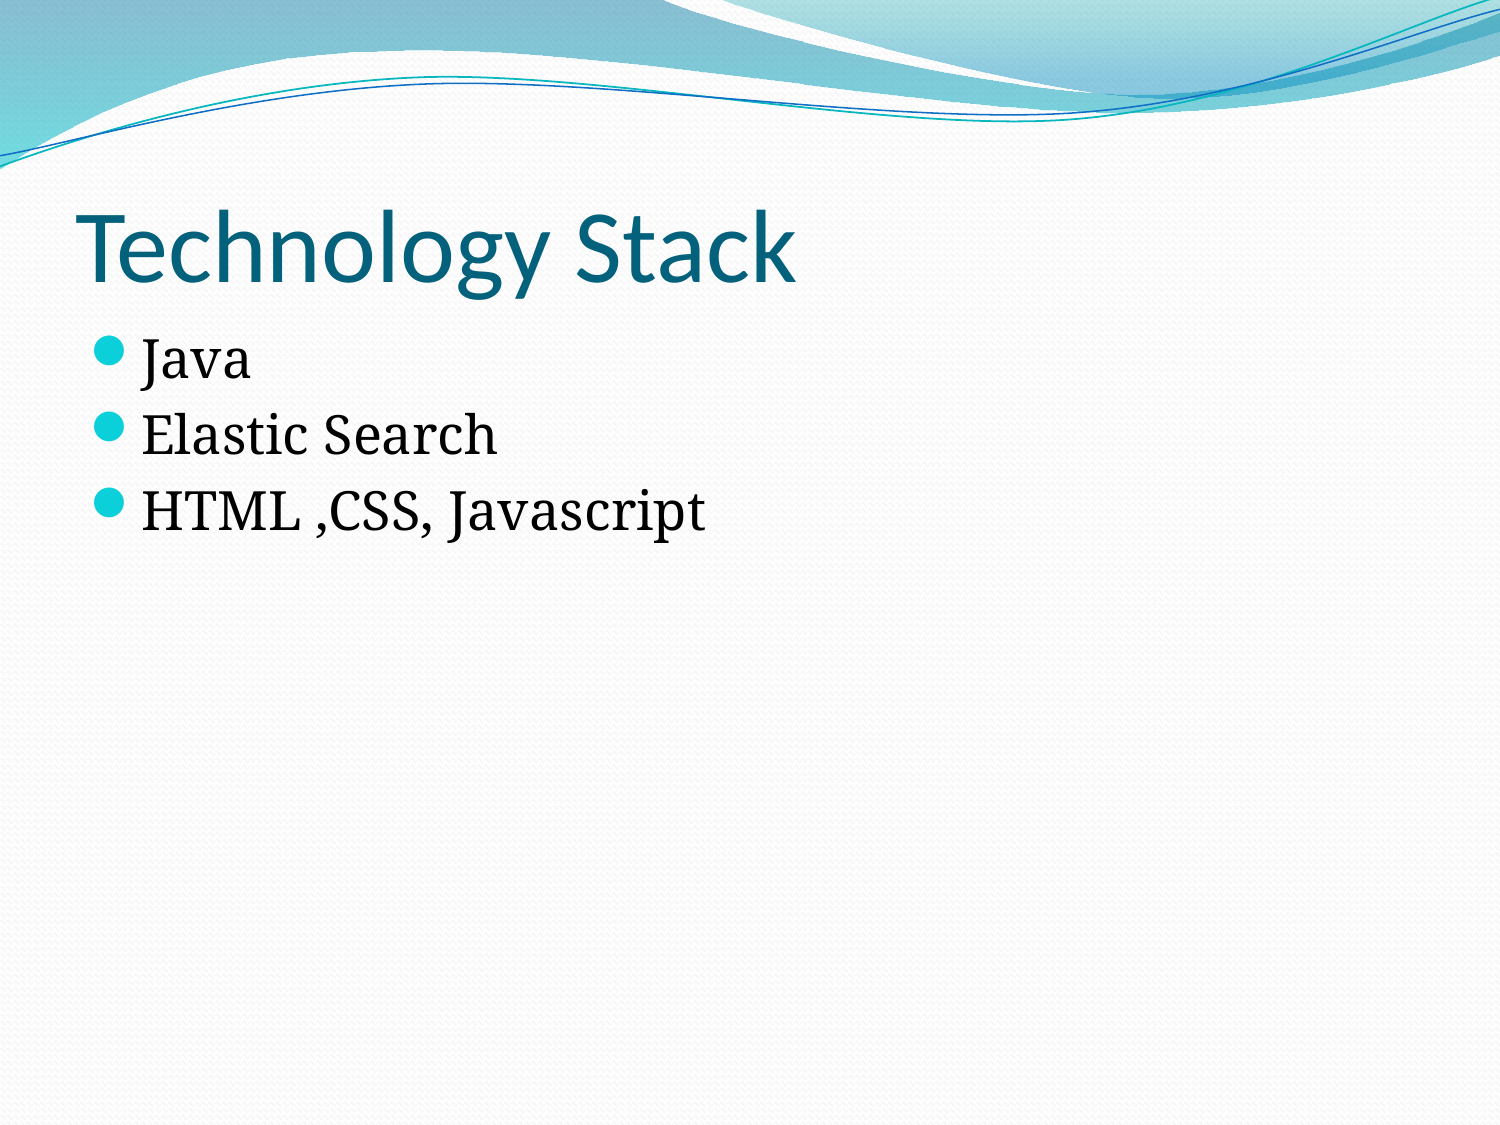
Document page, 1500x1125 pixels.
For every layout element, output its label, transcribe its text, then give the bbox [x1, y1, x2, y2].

list Java Elastic Search HTML ,CSS, Javascript [75, 317, 1425, 1038]
title Technology Stack [75, 115, 1425, 303]
